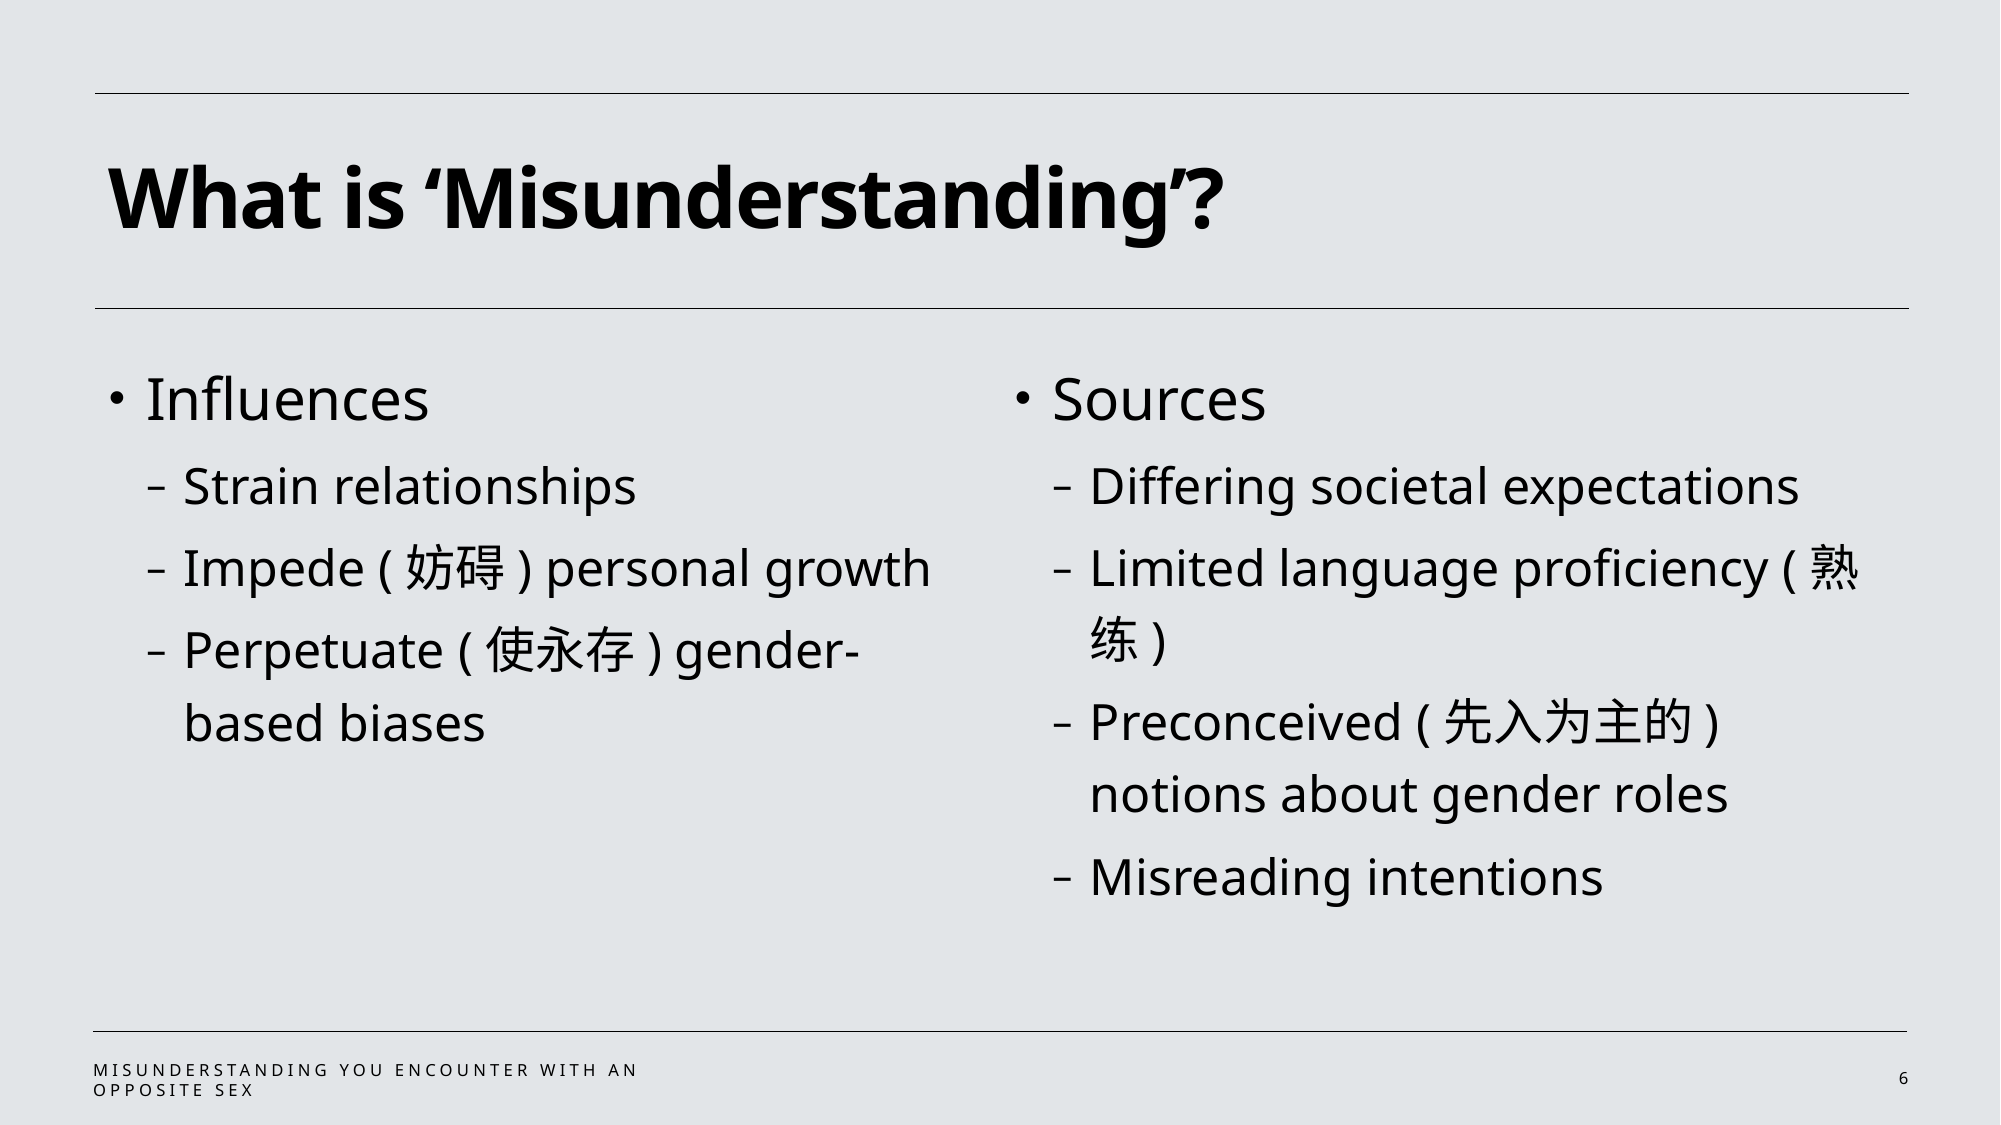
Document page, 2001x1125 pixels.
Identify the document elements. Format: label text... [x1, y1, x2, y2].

footer Misunderstanding you encounter with an opposite sex [78, 1049, 754, 1110]
title What is ‘Misunderstanding’? [93, 113, 1907, 291]
text_box Sources Differing societal expectations Limited language proficiency (熟练) Preconceived (先入为主的) notions about gender roles Misreading intentions [999, 340, 1907, 982]
slide_number 6 [1808, 1049, 1924, 1110]
list Influences Strain relationships Impede (妨碍) personal growth Perpetuate (使永存) gender-based biases [93, 340, 1000, 983]
